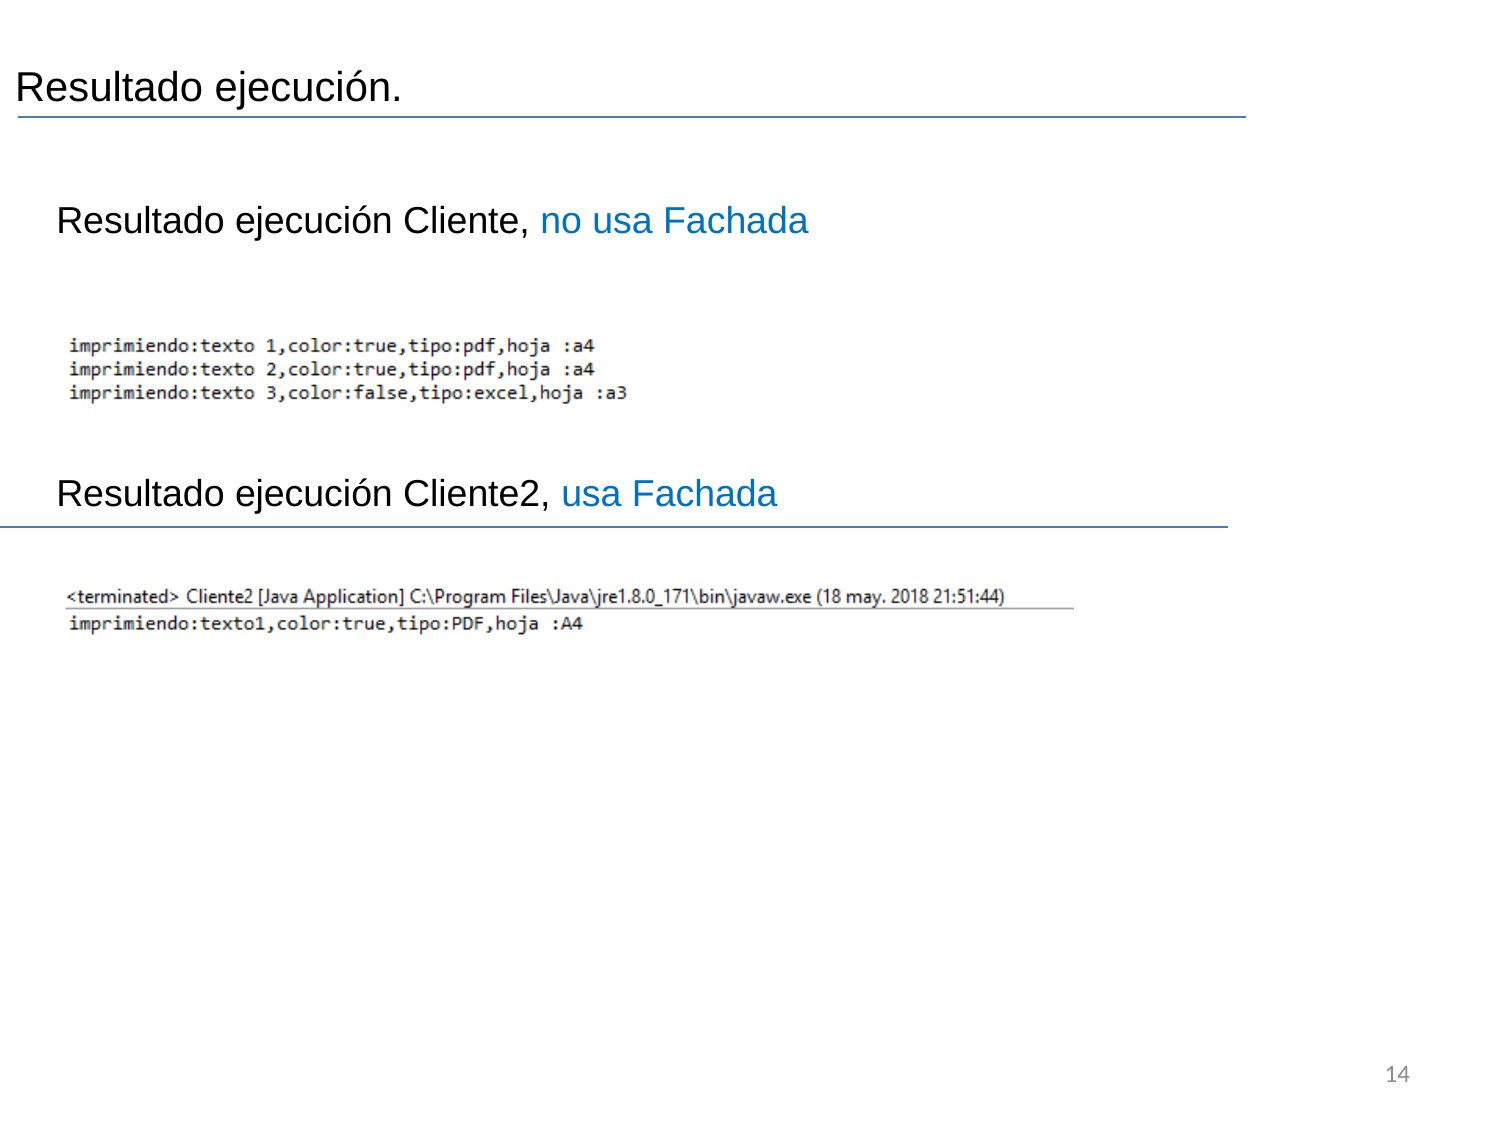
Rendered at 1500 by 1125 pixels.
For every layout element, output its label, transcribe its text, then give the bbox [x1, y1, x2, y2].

text_box Resultado ejecución Cliente, no usa Fachada [41, 177, 1392, 259]
text_box Resultado ejecución. [0, 45, 1350, 126]
picture [60, 585, 1074, 656]
text_box Resultado ejecución Cliente2, usa Fachada [41, 451, 1392, 532]
slide_number 14 [1074, 1042, 1425, 1103]
picture [60, 337, 651, 429]
